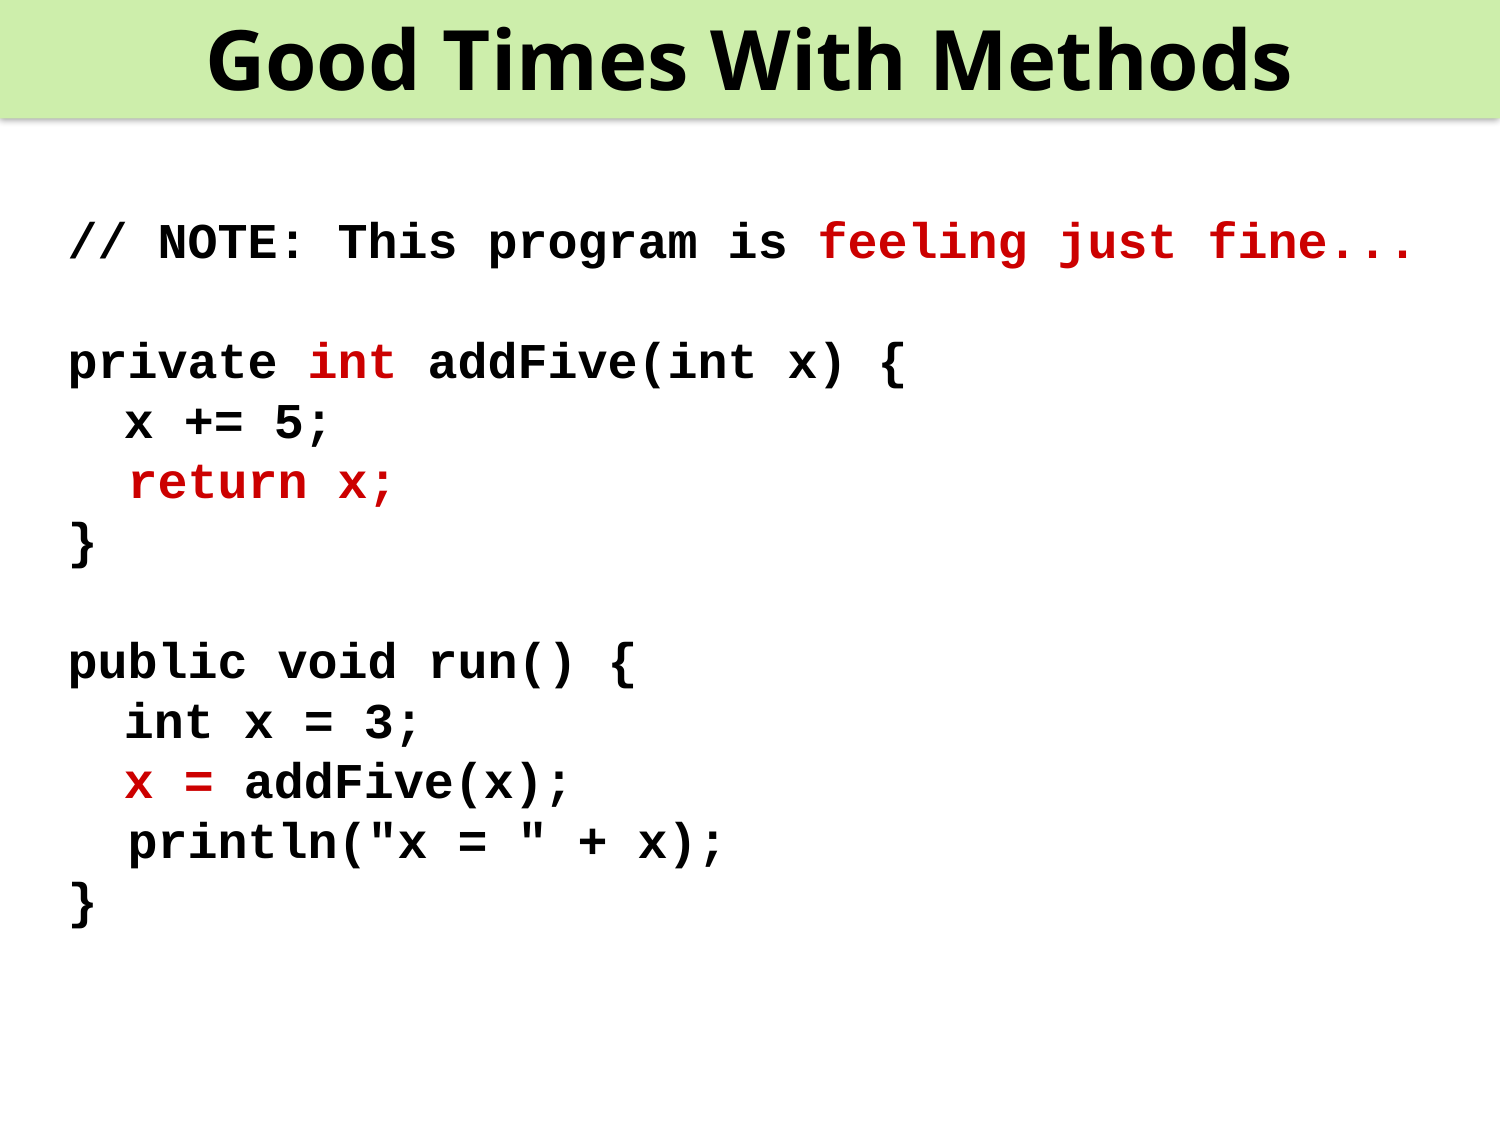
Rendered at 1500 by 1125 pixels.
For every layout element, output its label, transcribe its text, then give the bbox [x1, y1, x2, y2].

list // NOTE: This program is feeling just fine... private int addFive(int x) { x += 5; return x; } public void run() { int x = 3; x = addFive(x); println("x = " + x); } [52, 200, 1451, 1030]
text_box Good Times With Methods [0, 0, 1500, 122]
